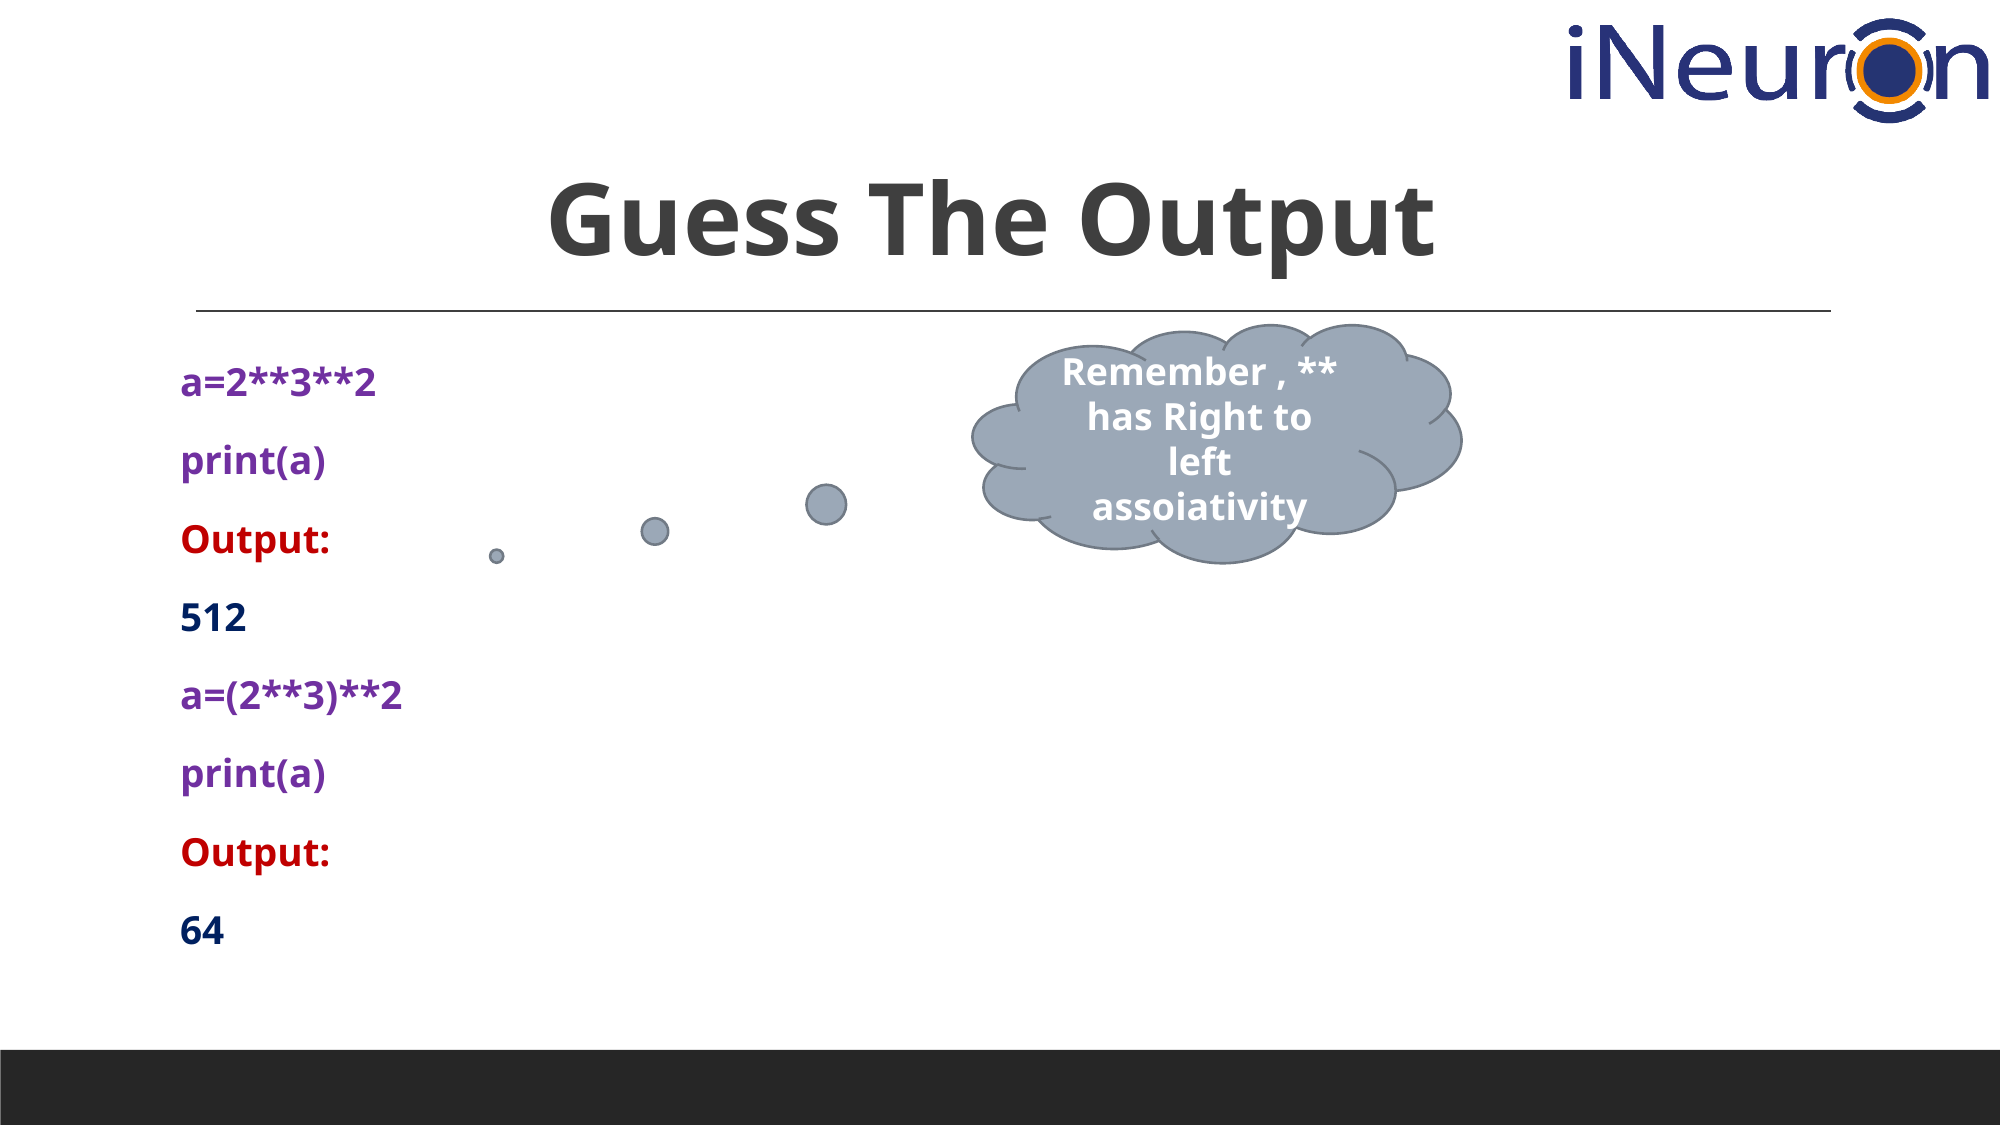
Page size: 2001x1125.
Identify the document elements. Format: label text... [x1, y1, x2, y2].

title Guess The Output [180, 47, 1830, 285]
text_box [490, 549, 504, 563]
picture [1560, 7, 1997, 127]
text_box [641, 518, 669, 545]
list a=2**3**2 print(a) Output: 512 a=(2**3)**2 print(a) Output: 64 [180, 345, 1830, 963]
text_box Remember , ** has Right to left assoiativity [806, 484, 847, 525]
text_box Remember , ** has Right to left assoiativity [972, 325, 1462, 564]
